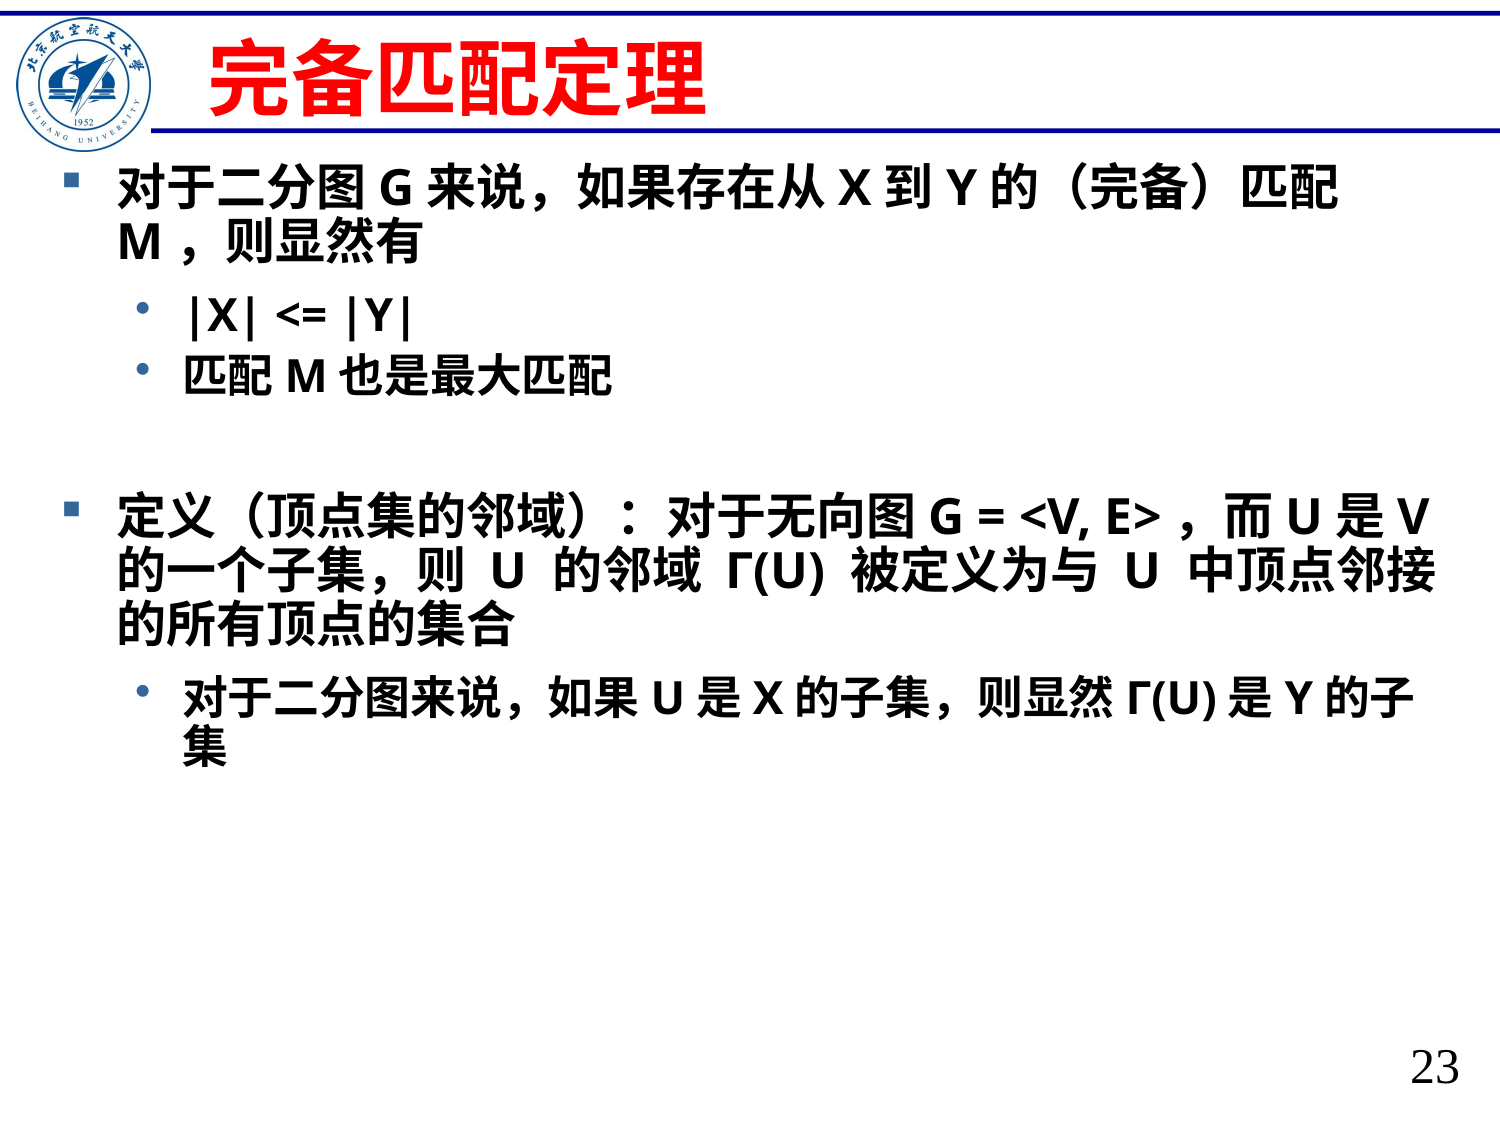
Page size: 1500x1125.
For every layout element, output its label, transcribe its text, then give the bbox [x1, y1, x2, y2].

list 对于二分图G来说，如果存在从X到Y的（完备）匹配M，则显然有 |X| <= |Y| 匹配M也是最大匹配 定义（顶点集的邻域）：对于无向图G = <V, E>，而U是V的一个子集，则 U 的邻域 Γ(U) 被定义为与 U 中顶点邻接的所有顶点的集合 对于二分图来说，如果U是X的子集，则显然Γ(U)是Y的子集 [45, 155, 1455, 1093]
picture [16, 17, 151, 152]
title 完备匹配定理 [192, 32, 1415, 120]
